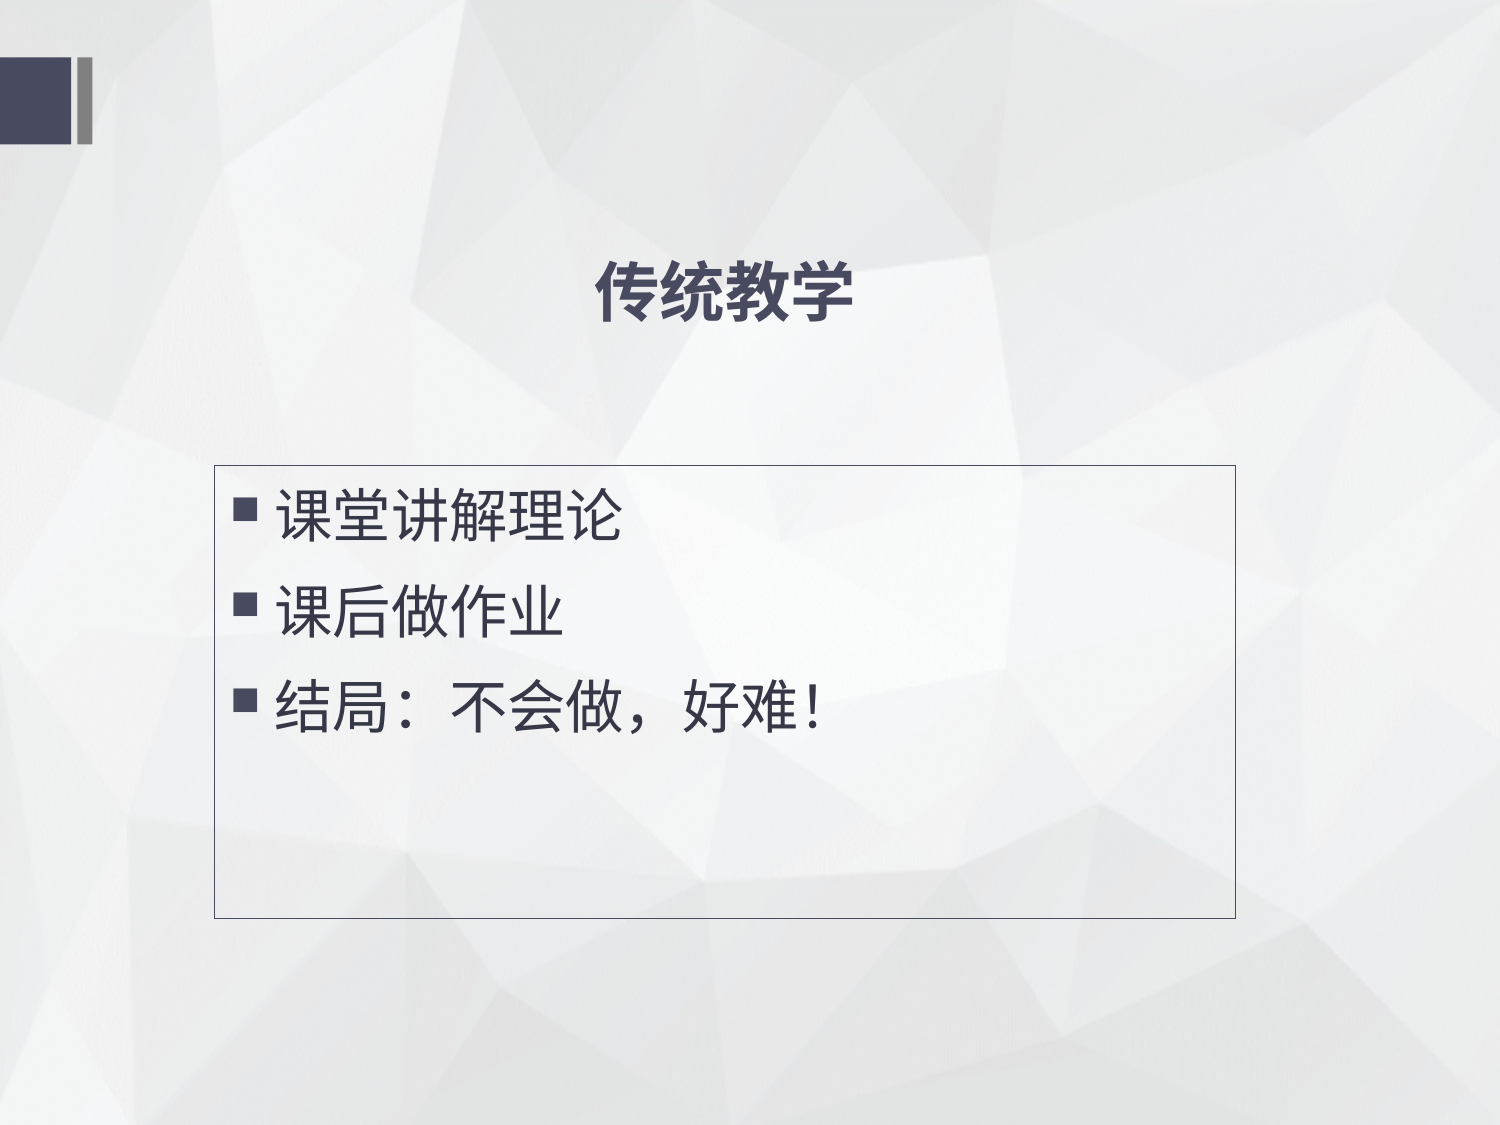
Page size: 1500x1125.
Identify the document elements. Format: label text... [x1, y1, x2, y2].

list 课堂讲解理论 课后做作业 结局：不会做，好难！ [214, 465, 1236, 919]
title 传统教学 [214, 252, 1236, 339]
picture [0, 0, 1500, 1125]
